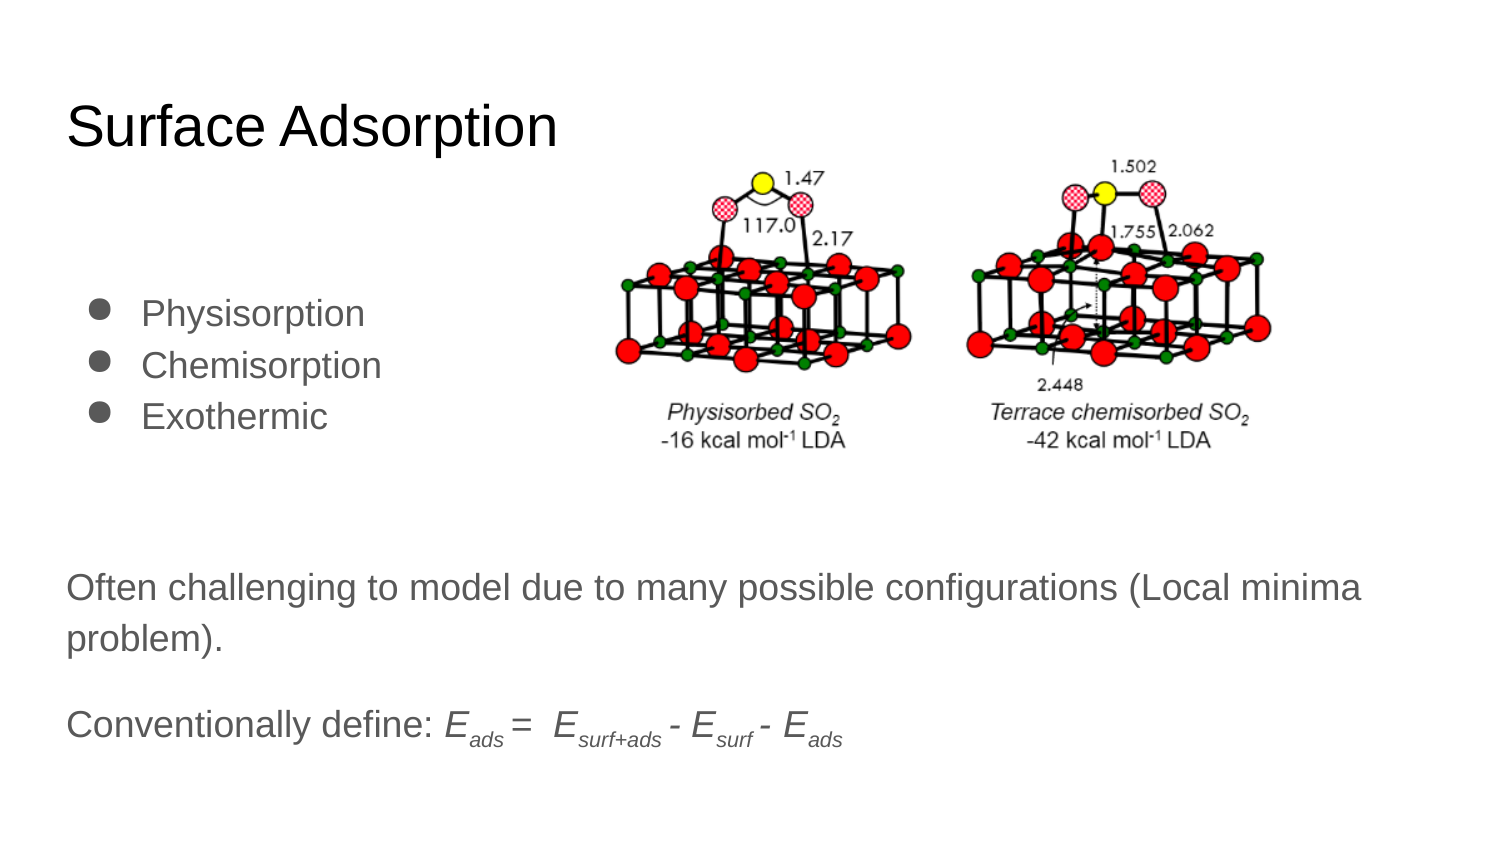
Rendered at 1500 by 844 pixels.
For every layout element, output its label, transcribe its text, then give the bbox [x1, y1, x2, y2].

title Surface Adsorption [51, 72, 1449, 167]
picture [572, 141, 1310, 459]
list Physisorption Chemisorption Exothermic Often challenging to model due to many possible configurations (Local minima problem). Conventionally define: Eads = Esurf+ads - Esurf - Eads [51, 189, 1449, 750]
